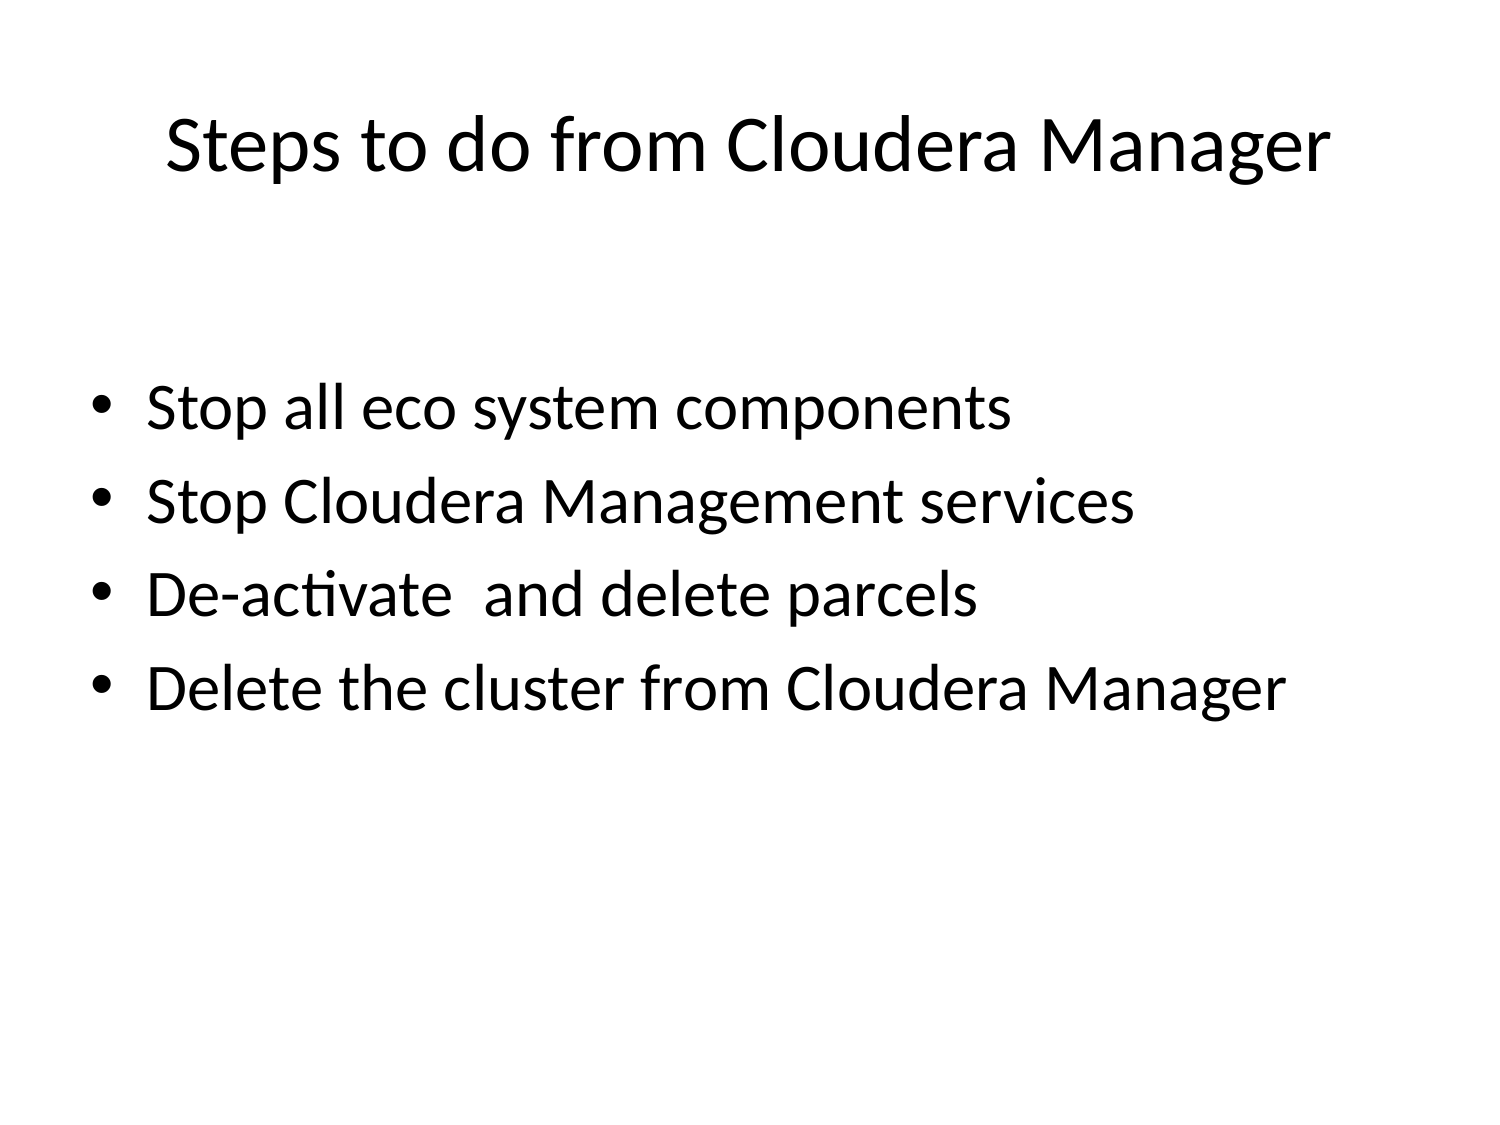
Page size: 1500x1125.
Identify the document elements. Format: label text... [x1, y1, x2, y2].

title Steps to do from Cloudera Manager [75, 45, 1425, 233]
list Stop all eco system components Stop Cloudera Management services De-activate and delete parcels Delete the cluster from Cloudera Manager [75, 262, 1425, 1005]
